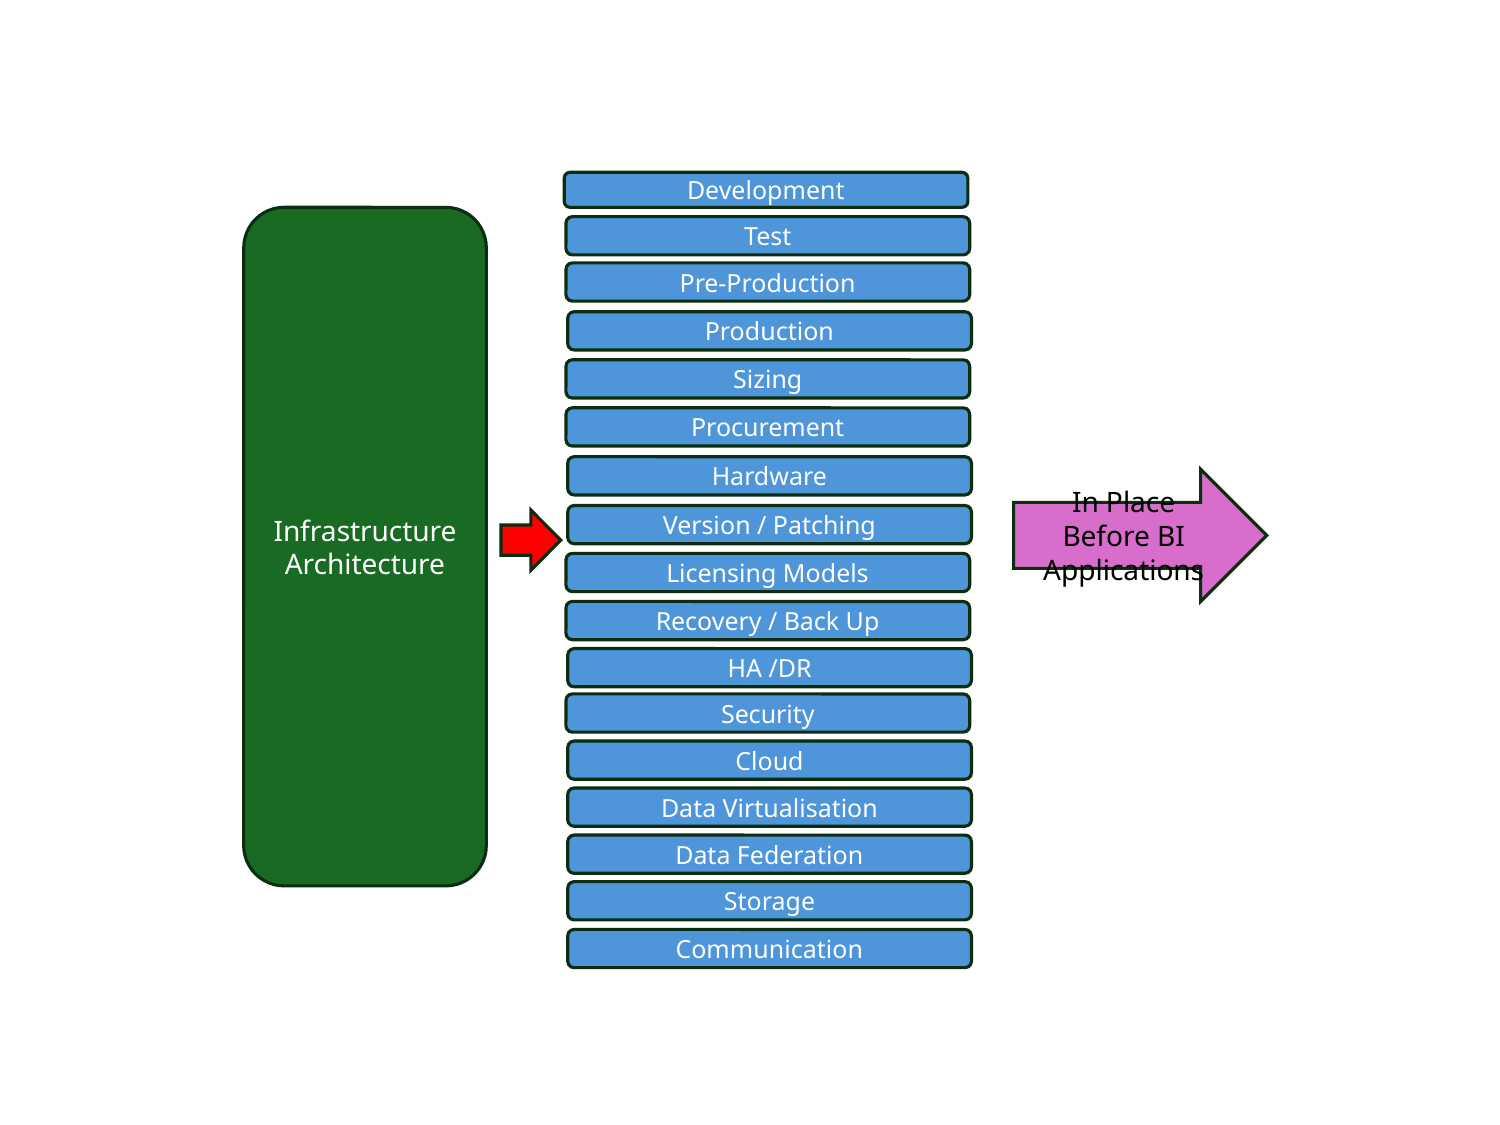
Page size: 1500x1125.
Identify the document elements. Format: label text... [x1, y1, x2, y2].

text_box Production [566, 310, 974, 352]
text_box Version / Patching [566, 503, 974, 546]
text_box Data Virtualisation [566, 786, 974, 828]
text_box In Place Before BI Applications [1012, 465, 1269, 606]
text_box Procurement [564, 406, 972, 448]
text_box Security [564, 692, 972, 734]
text_box Development [562, 170, 970, 209]
text_box Test [564, 215, 972, 257]
text_box Sizing [564, 358, 972, 400]
text_box Storage [566, 880, 974, 922]
text_box Licensing Models [564, 551, 972, 594]
text_box Pre-Production [564, 261, 972, 303]
text_box Communication [566, 927, 974, 970]
text_box Cloud [566, 739, 974, 781]
text_box Infrastructure Architecture [242, 205, 488, 888]
text_box Hardware [566, 455, 974, 497]
text_box [499, 506, 563, 575]
text_box Data Federation [566, 833, 974, 875]
text_box HA /DR [566, 646, 974, 689]
text_box Recovery / Back Up [564, 599, 972, 642]
